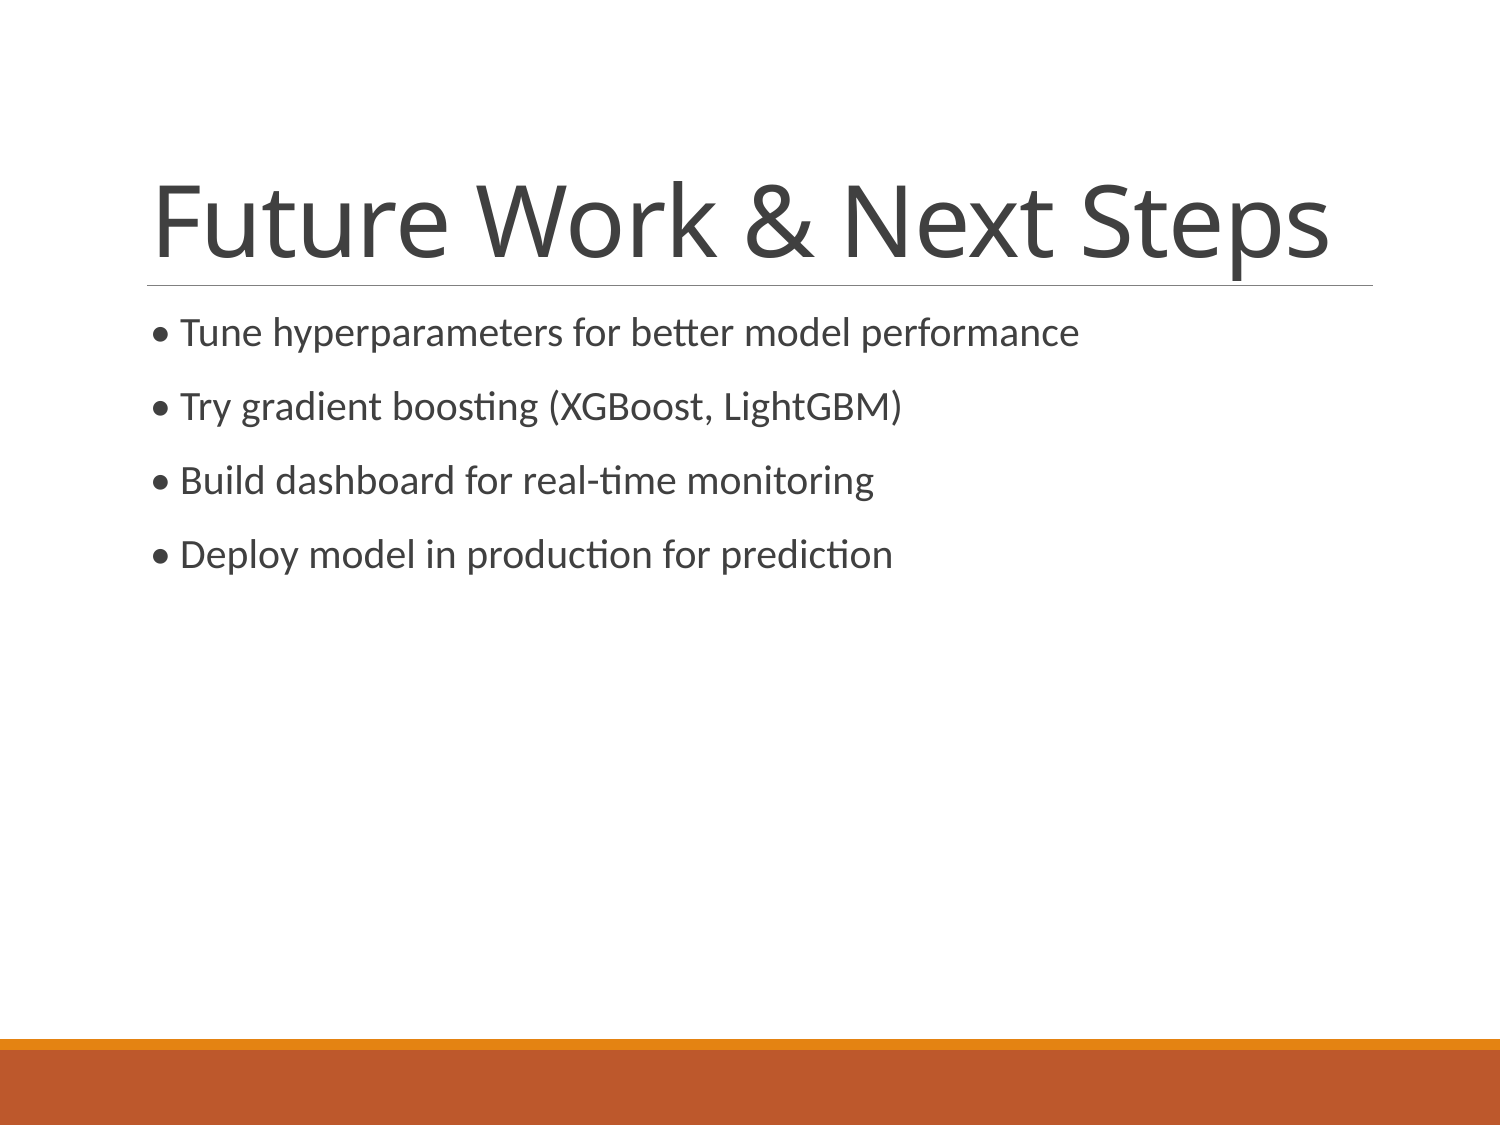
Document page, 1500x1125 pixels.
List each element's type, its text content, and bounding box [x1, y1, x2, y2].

title Future Work & Next Steps [135, 47, 1373, 285]
list • Tune hyperparameters for better model performance • Try gradient boosting (XGBoost, LightGBM) • Build dashboard for real-time monitoring • Deploy model in production for prediction [135, 302, 1373, 963]
